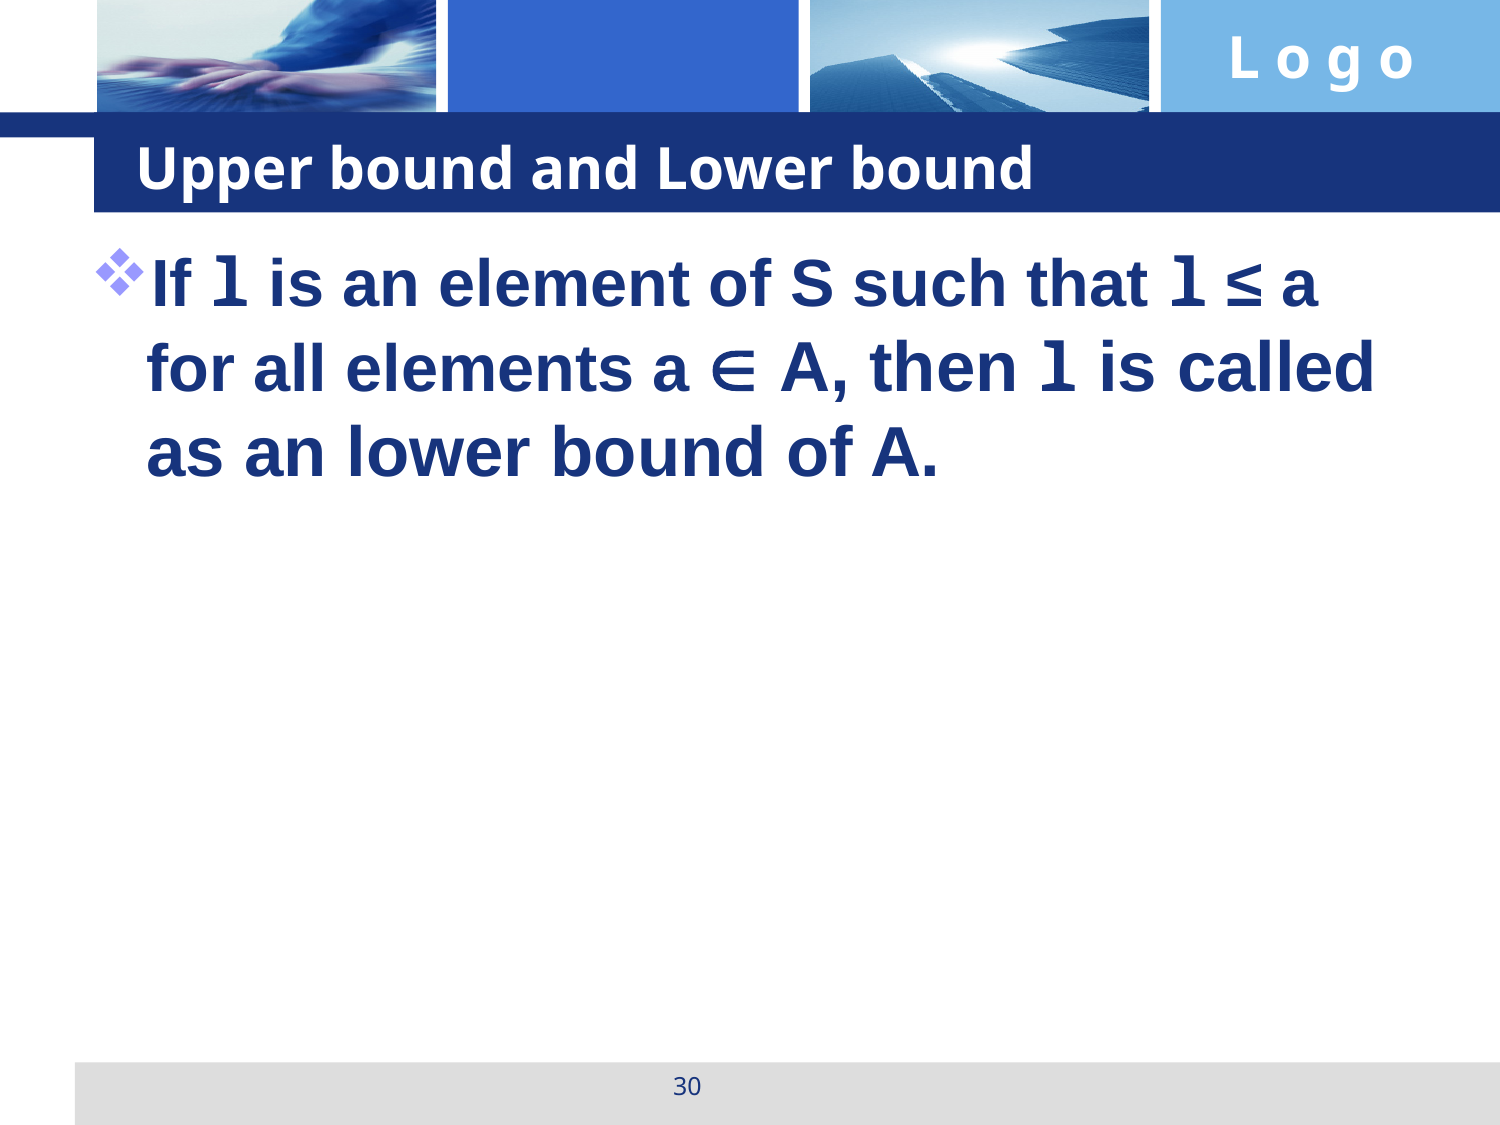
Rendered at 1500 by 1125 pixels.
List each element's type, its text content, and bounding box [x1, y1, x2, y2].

title Upper bound and Lower bound [120, 120, 1400, 213]
picture [97, 0, 437, 112]
slide_number 30 [512, 1062, 863, 1116]
list If l is an element of S such that l ≤ a for all elements a  A, then l is called as an lower bound of A. [75, 232, 1425, 1034]
picture [810, 0, 1150, 112]
